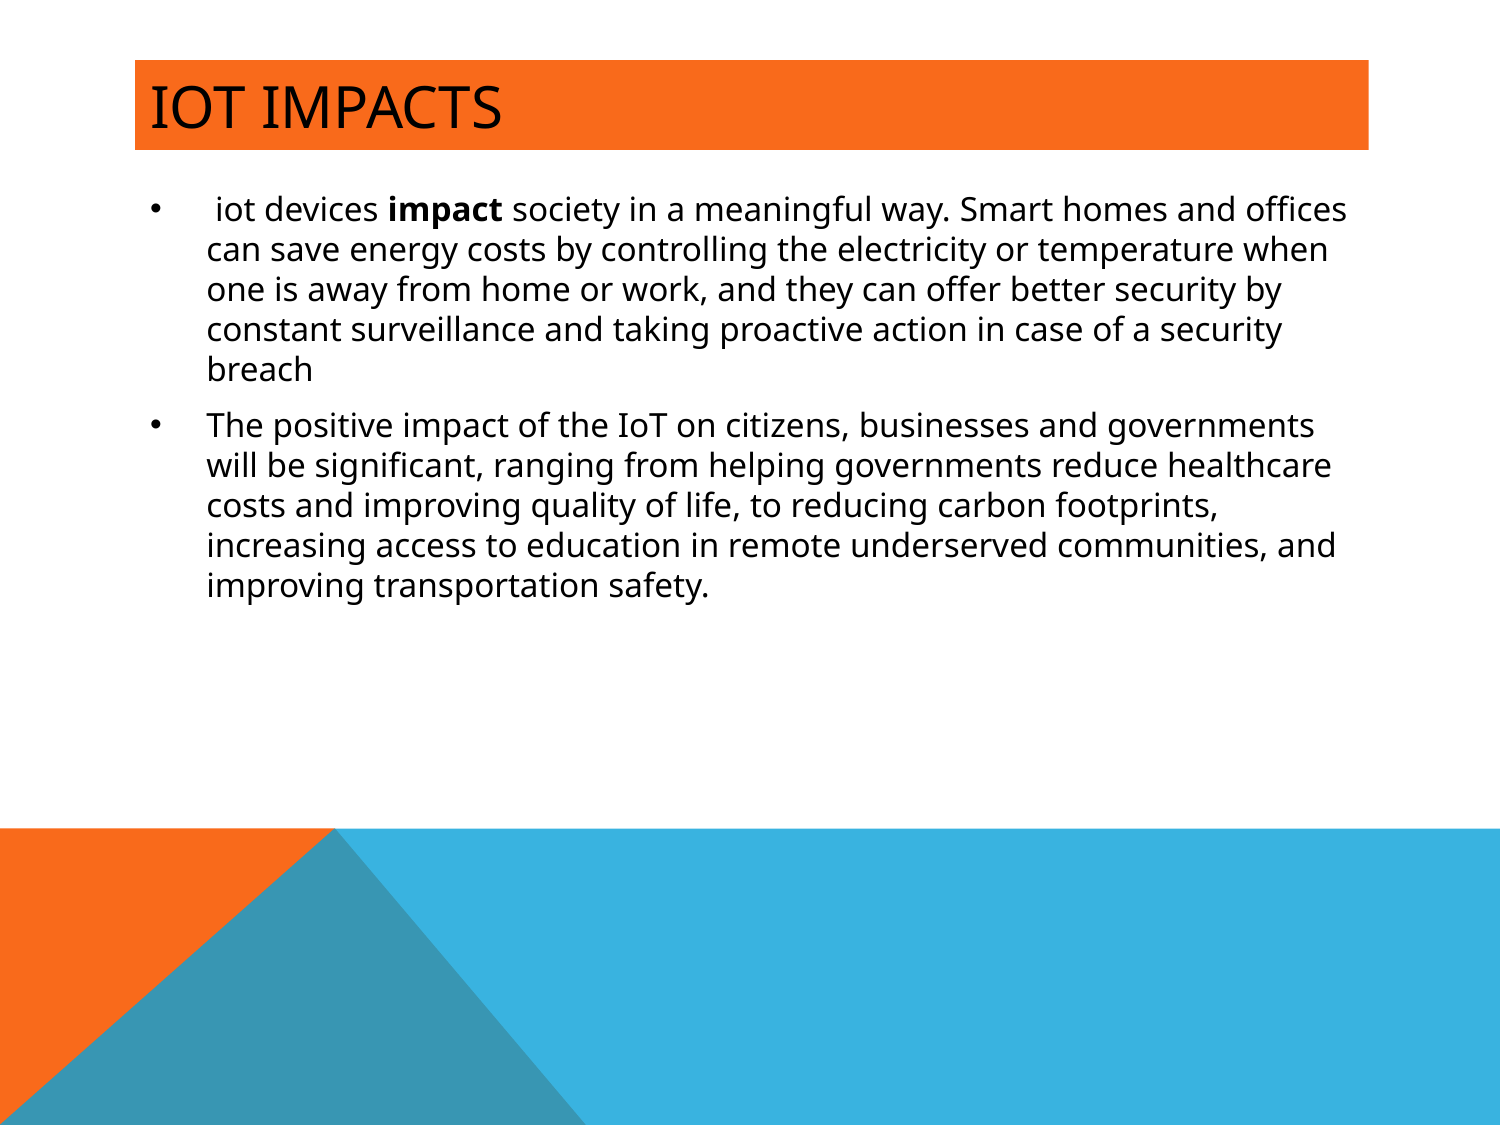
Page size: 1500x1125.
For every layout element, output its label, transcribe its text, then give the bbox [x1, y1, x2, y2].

title Iot impacts [135, 60, 1369, 150]
list iot devices impact society in a meaningful way. Smart homes and offices can save energy costs by controlling the electricity or temperature when one is away from home or work, and they can offer better security by constant surveillance and taking proactive action in case of a security breach The positive impact of the IoT on citizens, businesses and governments will be significant, ranging from helping governments reduce healthcare costs and improving quality of life, to reducing carbon footprints, increasing access to education in remote underserved communities, and improving transportation safety. [135, 180, 1369, 768]
